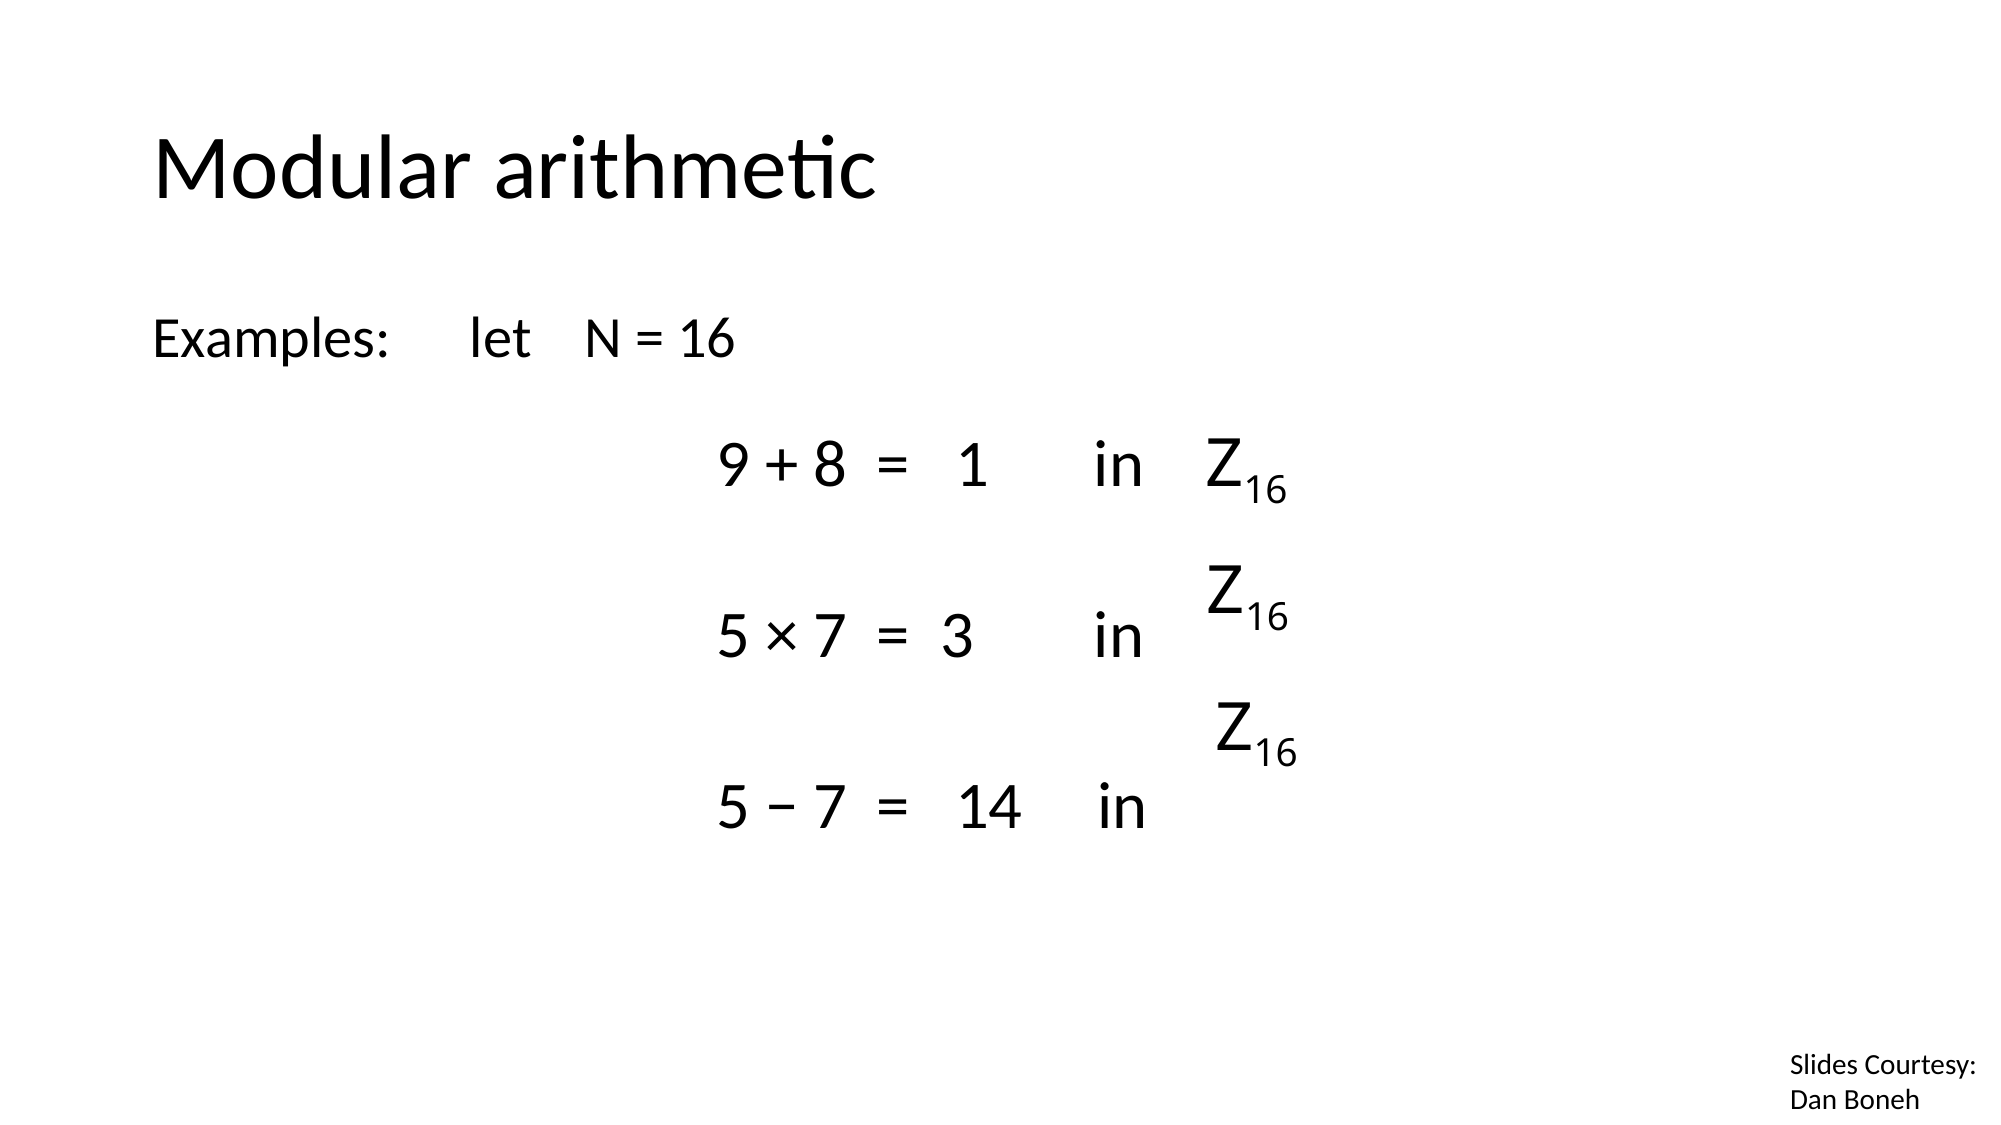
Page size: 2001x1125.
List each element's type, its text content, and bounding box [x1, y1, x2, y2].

list Examples: let N = 16 [137, 299, 1863, 1014]
text_box Slides Courtesy: Dan Boneh [1774, 1037, 2000, 1124]
text_box Z16 [1191, 539, 1319, 636]
text_box Z16 [1200, 675, 1328, 772]
text_box Z16 [1190, 412, 1318, 509]
text_box 9 + 8 = 1 in 5 × 7 = 3 in 5 − 7 = 14 in [701, 412, 1247, 859]
title Modular arithmetic [137, 59, 1863, 278]
